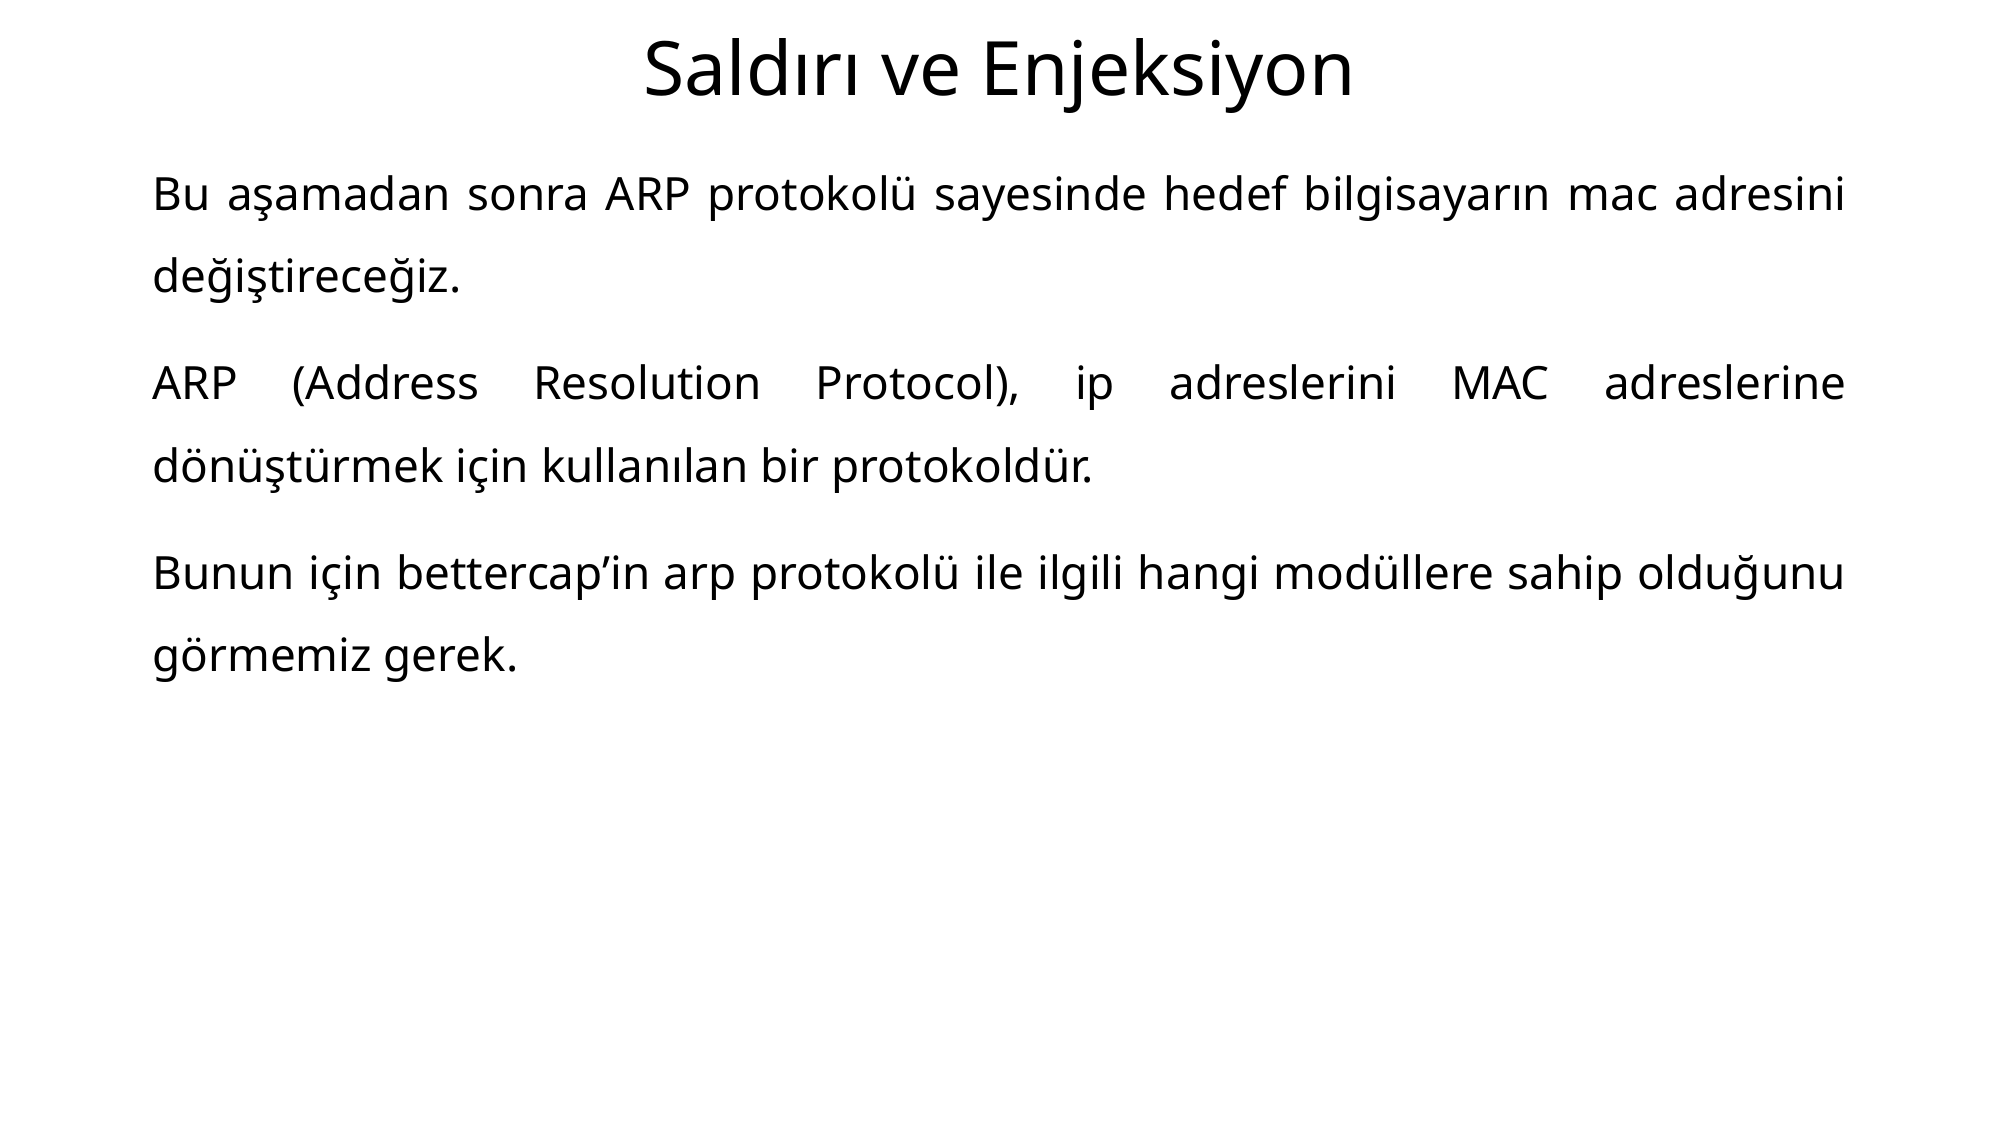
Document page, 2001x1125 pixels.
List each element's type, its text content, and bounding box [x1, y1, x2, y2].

title Saldırı ve Enjeksiyon [137, 18, 1863, 112]
list Bu aşamadan sonra ARP protokolü sayesinde hedef bilgisayarın mac adresini değiştireceğiz. ARP (Address Resolution Protocol), ip adreslerini MAC adreslerine dönüştürmek için kullanılan bir protokoldür. Bunun için bettercap’in arp protokolü ile ilgili hangi modüllere sahip olduğunu görmemiz gerek. [137, 129, 1863, 1014]
